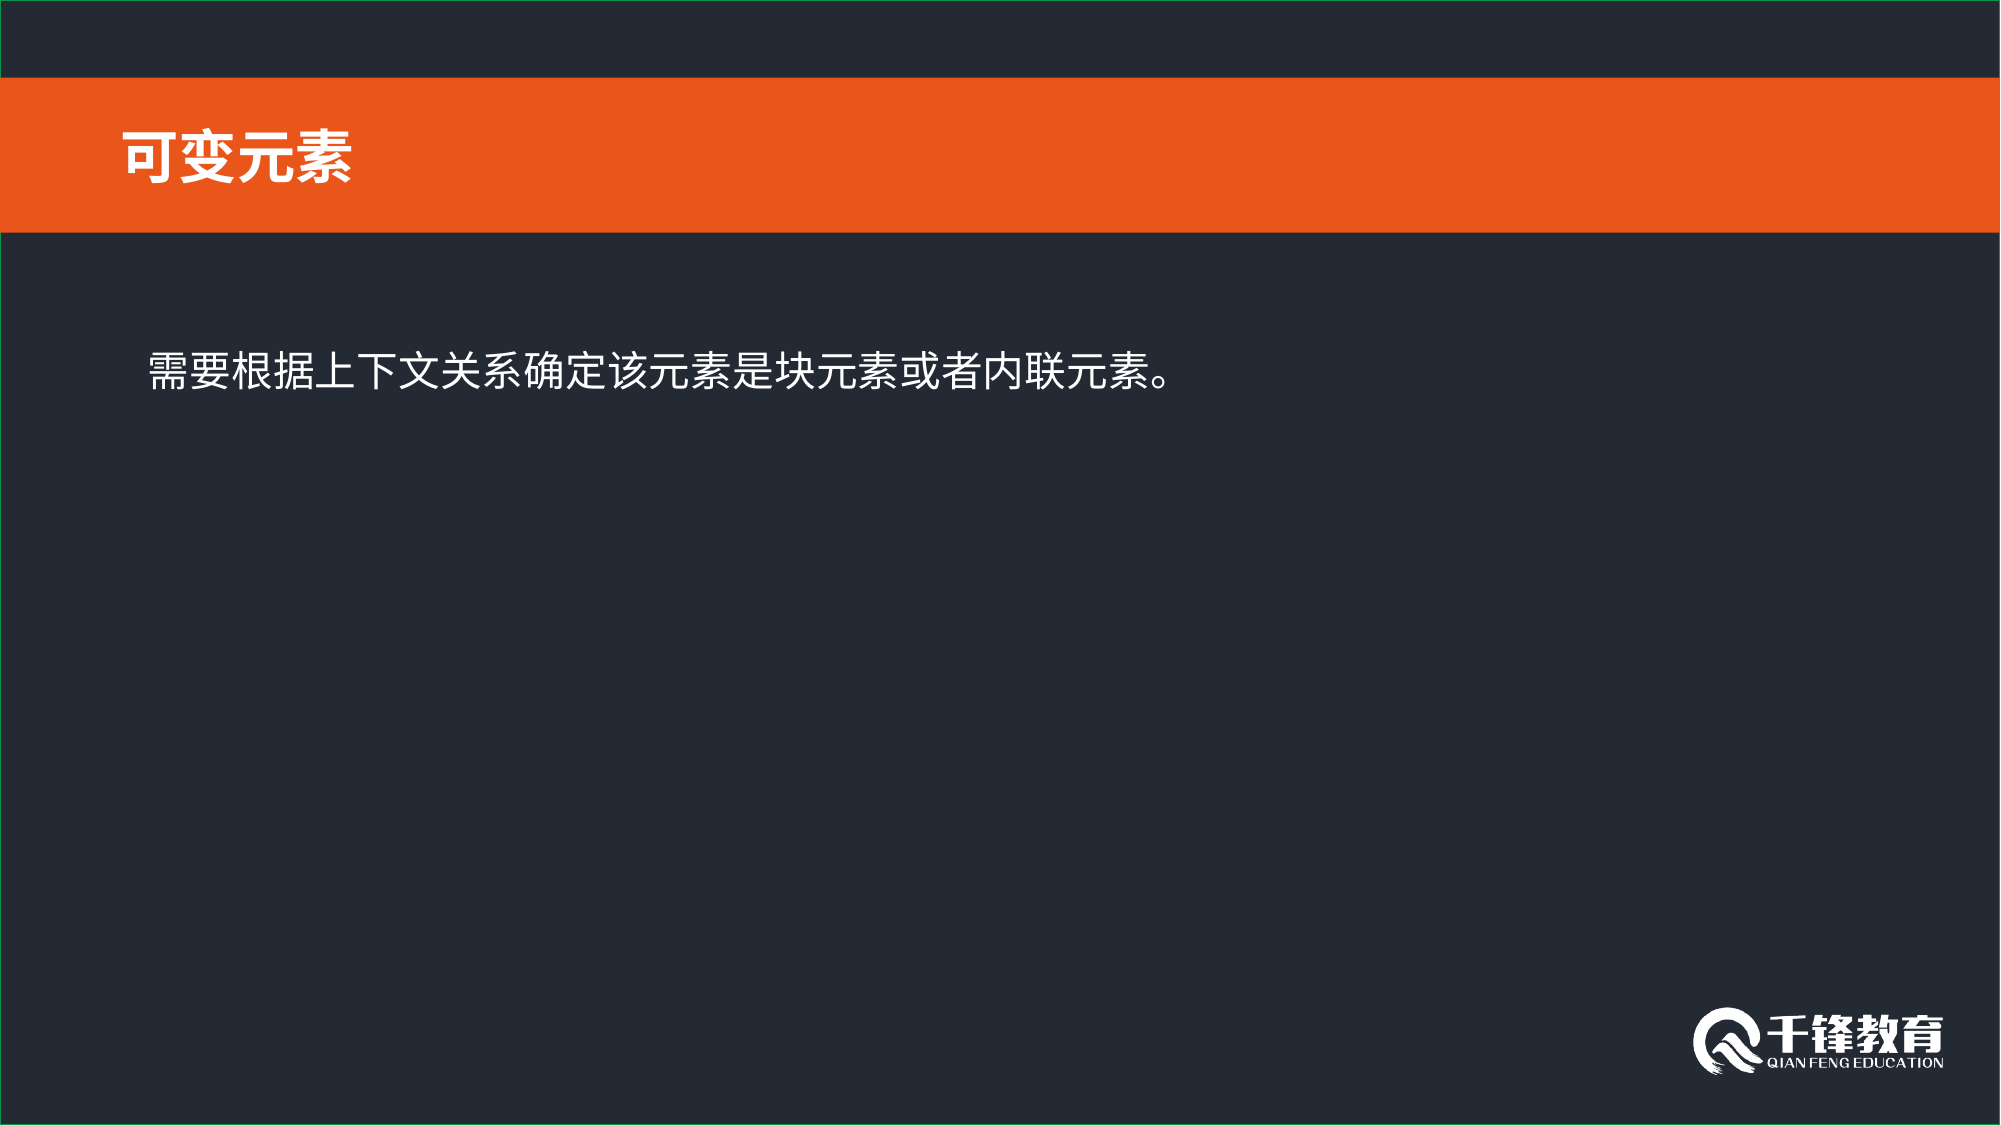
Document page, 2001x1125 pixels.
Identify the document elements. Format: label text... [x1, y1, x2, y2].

text_box [0, 0, 2000, 77]
picture [1691, 1002, 1948, 1080]
text_box [0, 234, 2000, 1125]
text_box 需要根据上下文关系确定该元素是块元素或者内联元素。 [133, 337, 1336, 453]
text_box 可变元素 [106, 112, 553, 198]
text_box [0, 77, 2000, 234]
